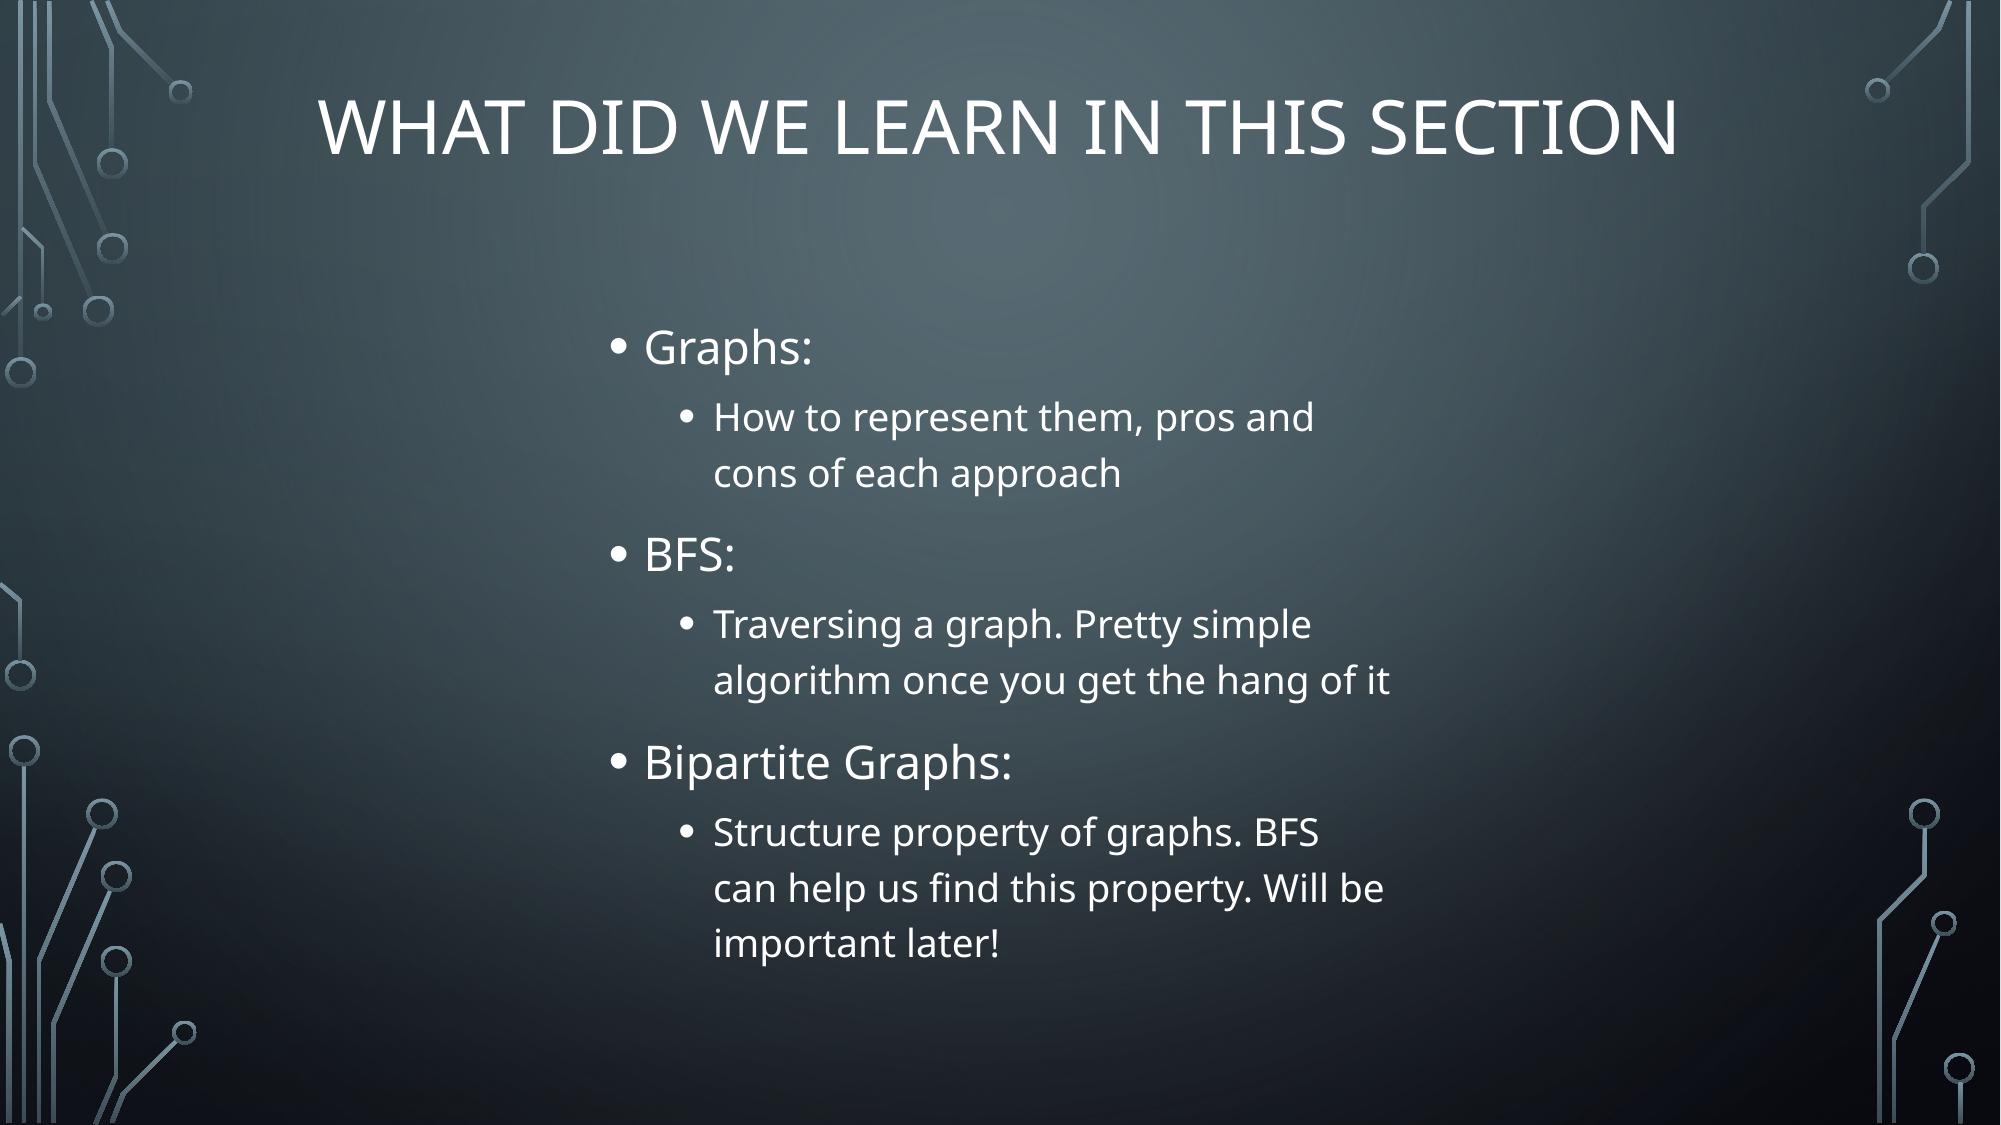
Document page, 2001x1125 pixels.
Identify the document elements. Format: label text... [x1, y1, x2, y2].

list Graphs: How to represent them, pros and cons of each approach BFS: Traversing a graph. Pretty simple algorithm once you get the hang of it Bipartite Graphs: Structure property of graphs. BFS can help us find this property. Will be important later! [593, 299, 1407, 996]
title What did we learn in this section [187, 58, 1813, 202]
